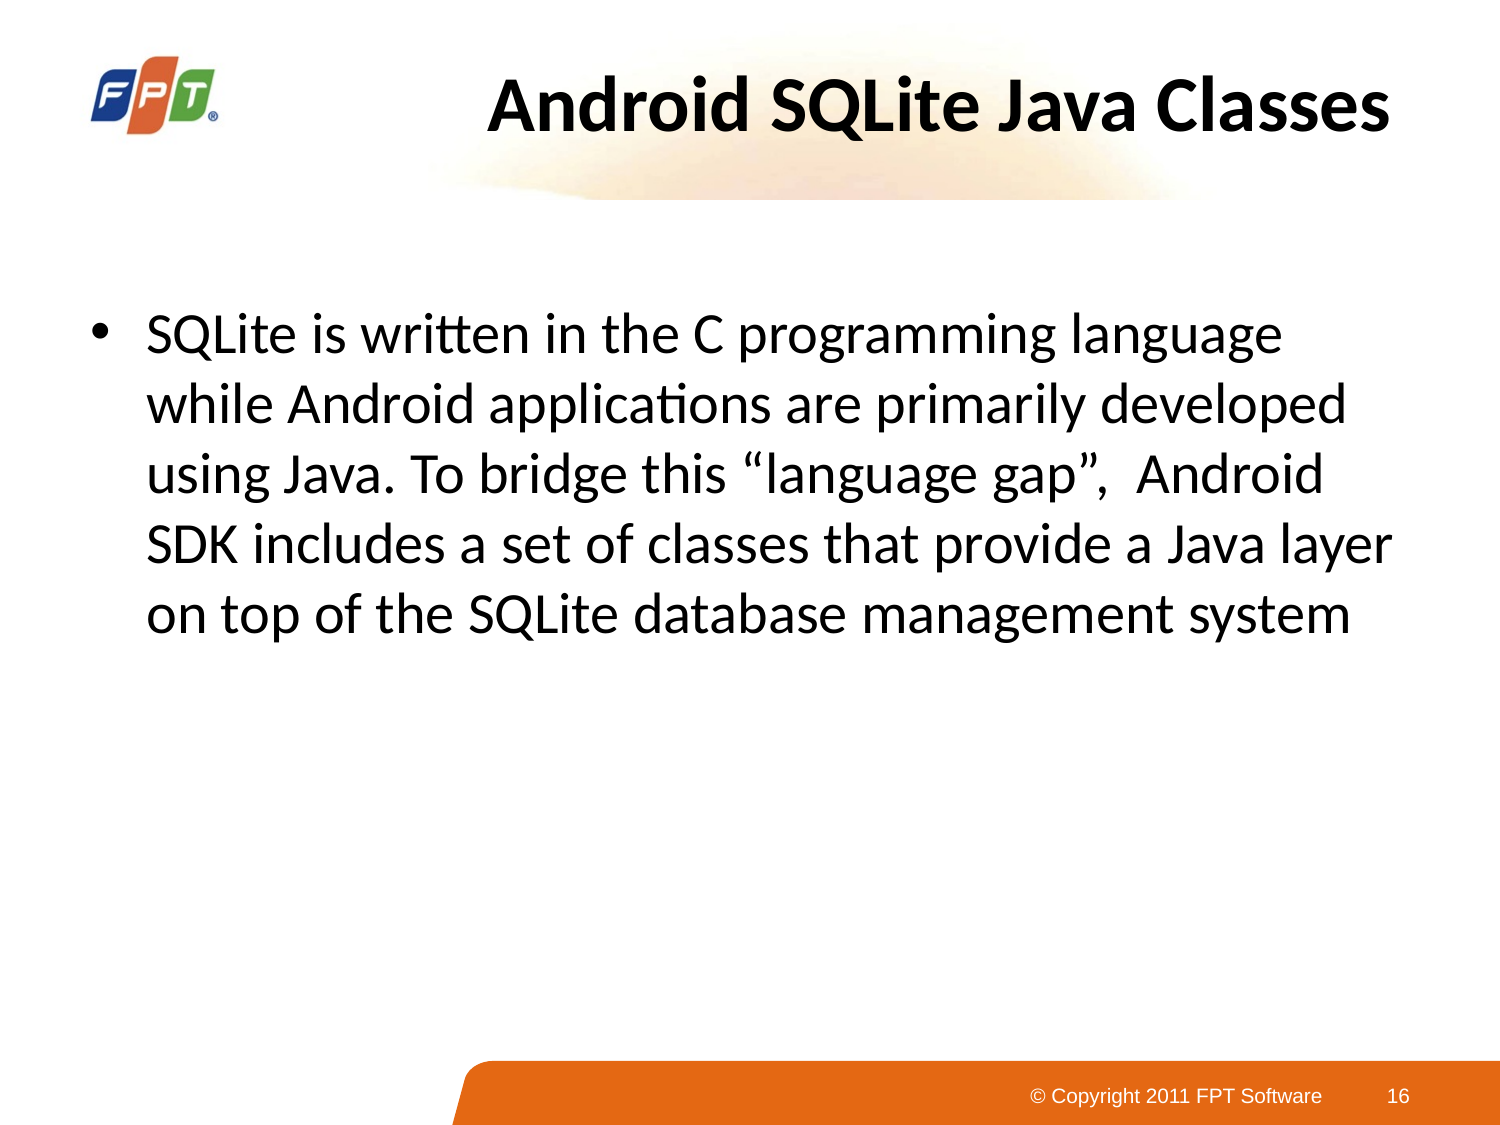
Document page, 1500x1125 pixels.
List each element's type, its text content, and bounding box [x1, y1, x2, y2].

list SQLite is written in the C programming language while Android applications are primarily developed using Java. To bridge this “language gap”, Android SDK includes a set of classes that provide a Java layer on top of the SQLite database management system [74, 287, 1426, 1006]
picture [0, 0, 1500, 200]
title Android SQLite Java Classes [74, 44, 1426, 233]
picture [0, 1050, 1500, 1125]
